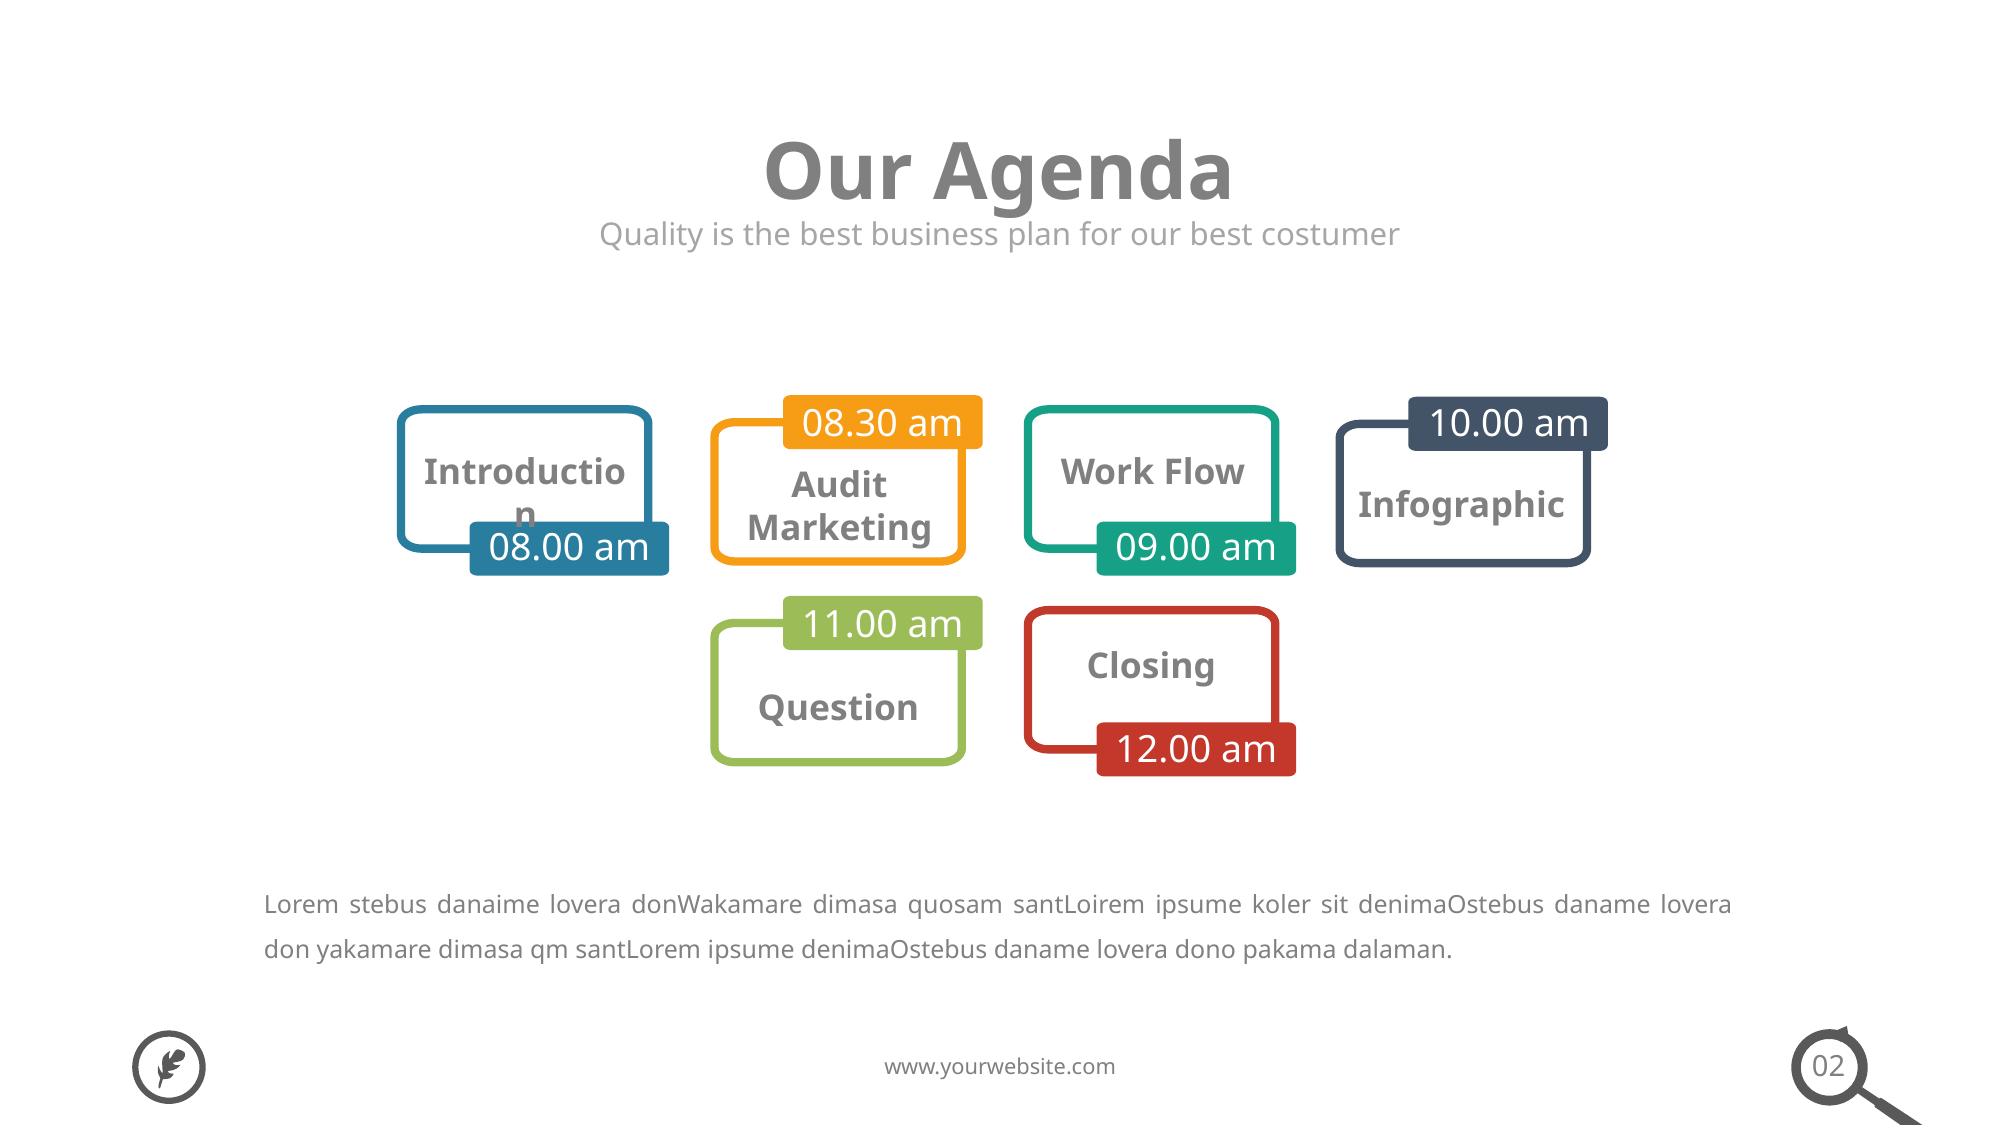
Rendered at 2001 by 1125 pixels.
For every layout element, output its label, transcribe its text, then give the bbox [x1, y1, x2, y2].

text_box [1336, 391, 1608, 564]
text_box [713, 592, 983, 763]
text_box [1026, 610, 1297, 779]
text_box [135, 1033, 203, 1101]
text_box Quality is the best business plan for our best costumer [400, 204, 1600, 262]
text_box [1782, 1019, 1919, 1125]
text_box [1027, 409, 1297, 576]
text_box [714, 391, 983, 562]
text_box Lorem stebus danaime lovera donWakamare dimasa quosam santLoirem ipsume koler sit denimaOstebus daname lovera don yakamare dimasa qm santLorem ipsume denimaOstebus daname lovera dono pakama dalaman. [249, 866, 1750, 971]
text_box www.yourwebsite.com [637, 1045, 1363, 1087]
text_box Our Agenda [249, 112, 1750, 235]
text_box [400, 409, 670, 576]
